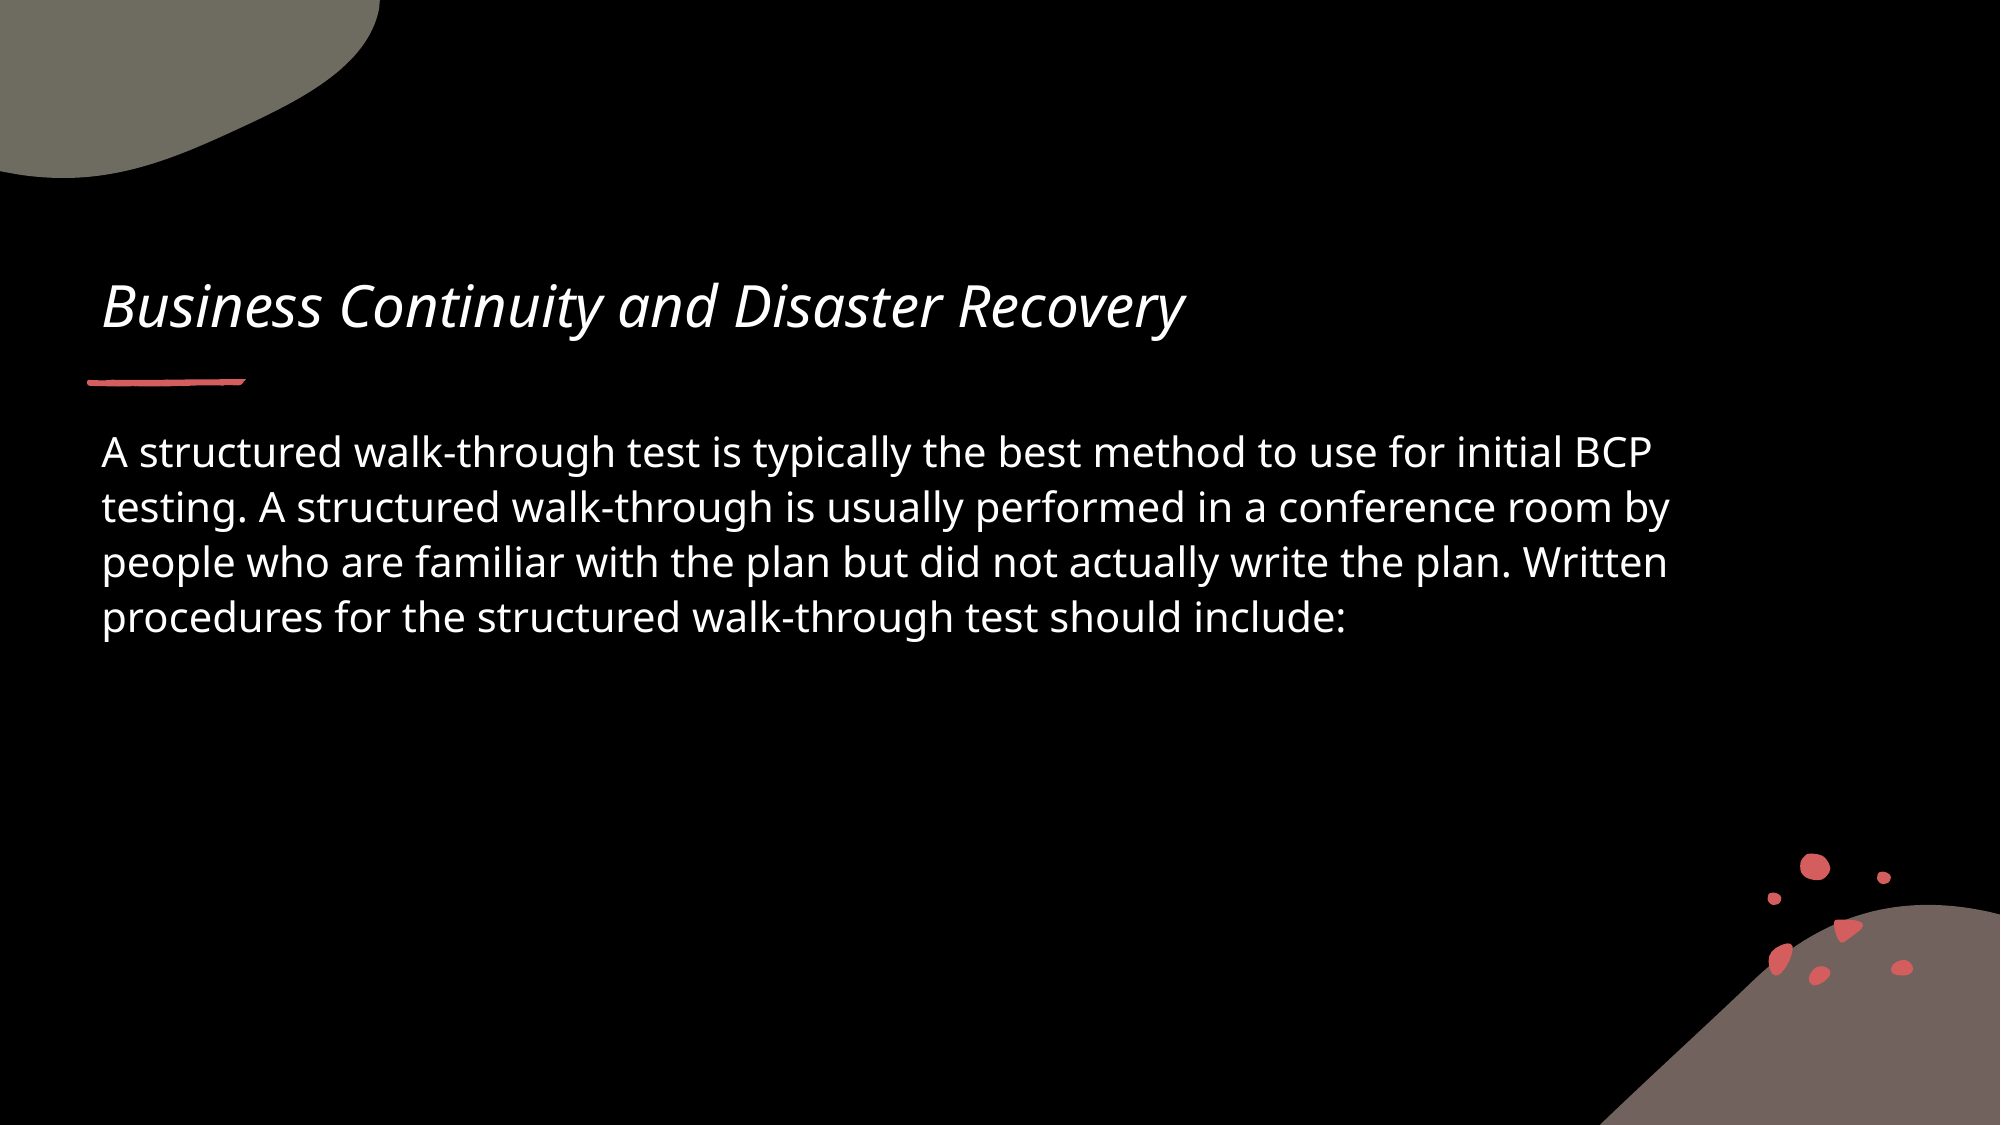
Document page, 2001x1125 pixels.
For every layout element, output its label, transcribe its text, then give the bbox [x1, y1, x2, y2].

title Business Continuity and Disaster Recovery [86, 129, 1740, 347]
list A structured walk-through test is typically the best method to use for initial BCP testing. A structured walk-through is usually performed in a conference room by people who are familiar with the plan but did not actually write the plan. Written procedures for the structured walk-through test should include: [86, 413, 1740, 996]
